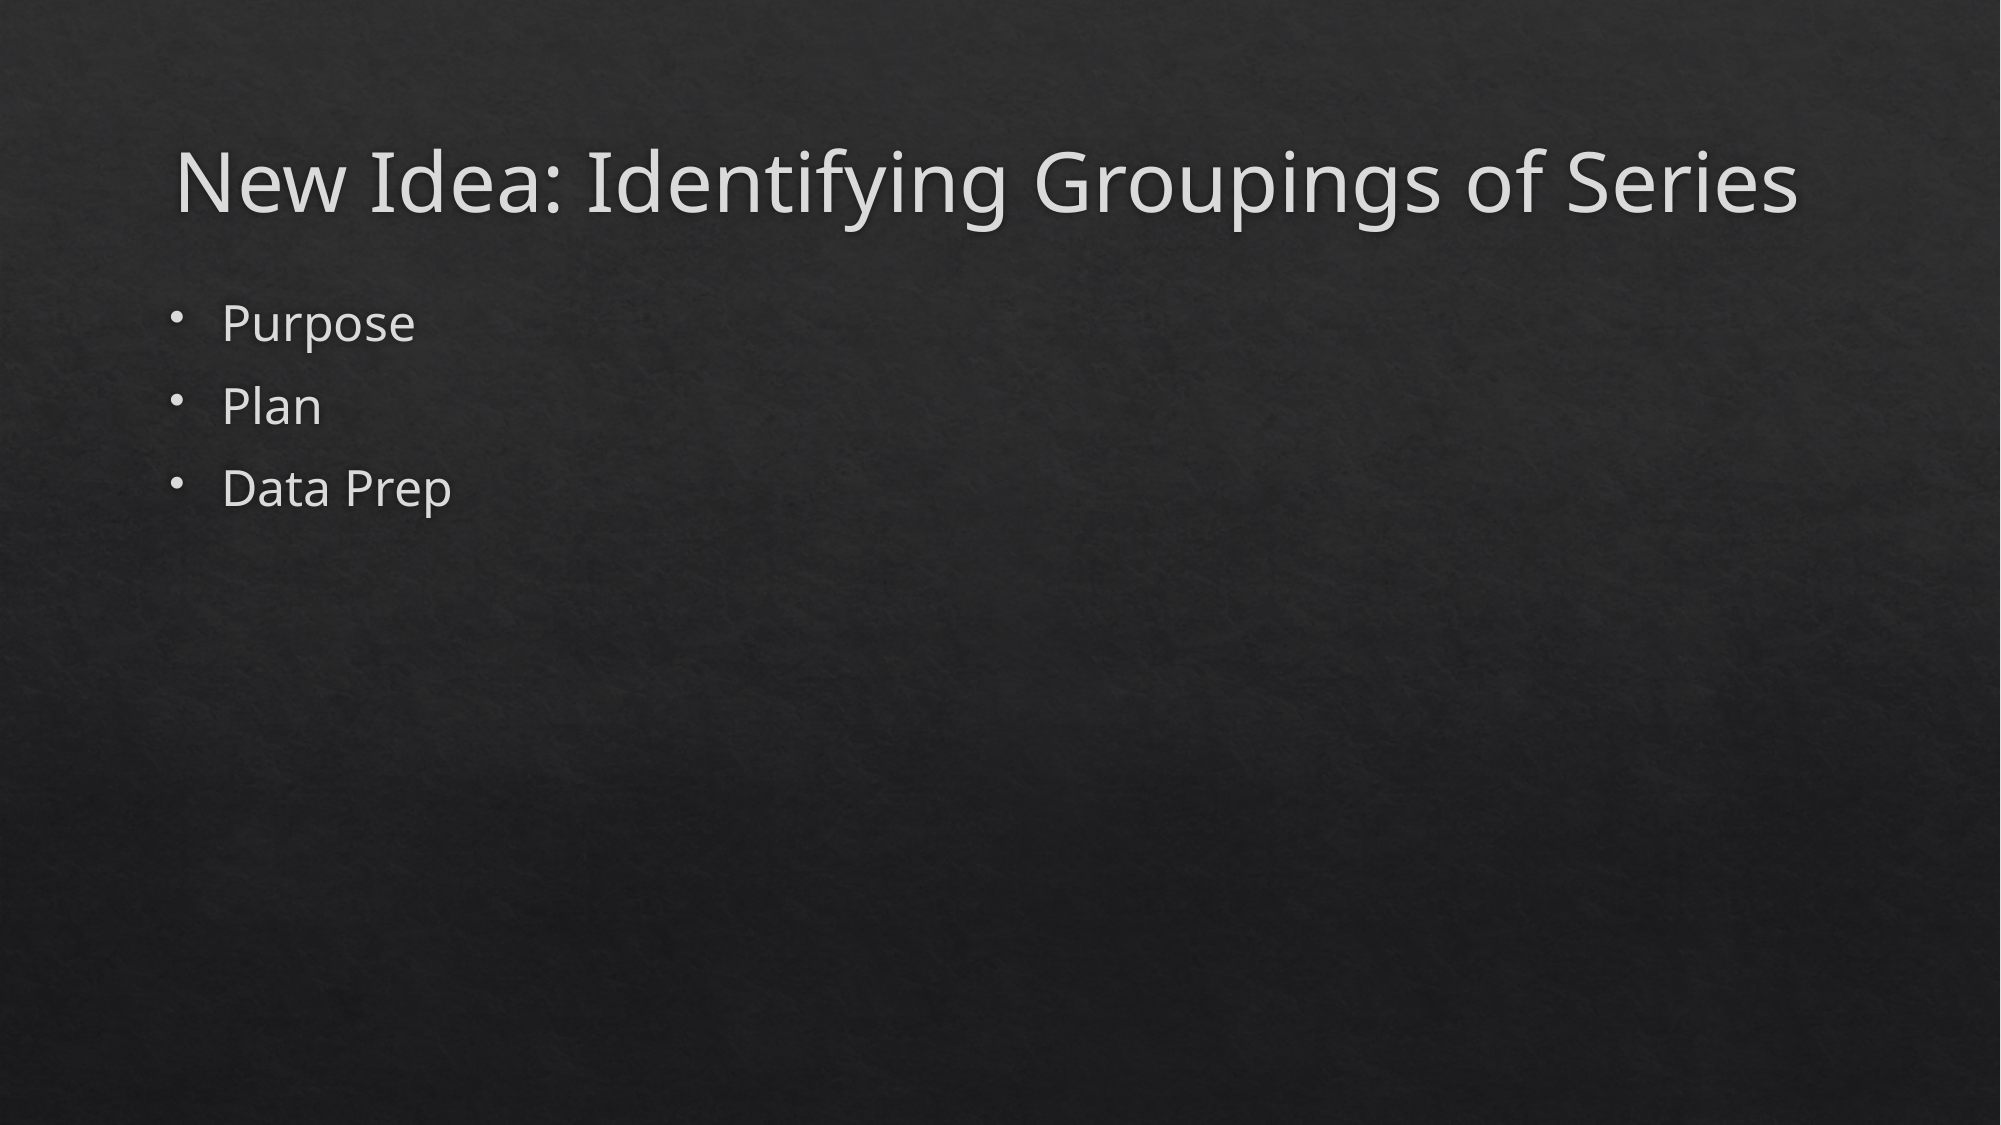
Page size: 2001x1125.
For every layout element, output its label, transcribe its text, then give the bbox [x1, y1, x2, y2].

list Purpose Plan Data Prep [149, 284, 1849, 950]
title New Idea: Identifying Groupings of Series [149, 99, 1849, 260]
